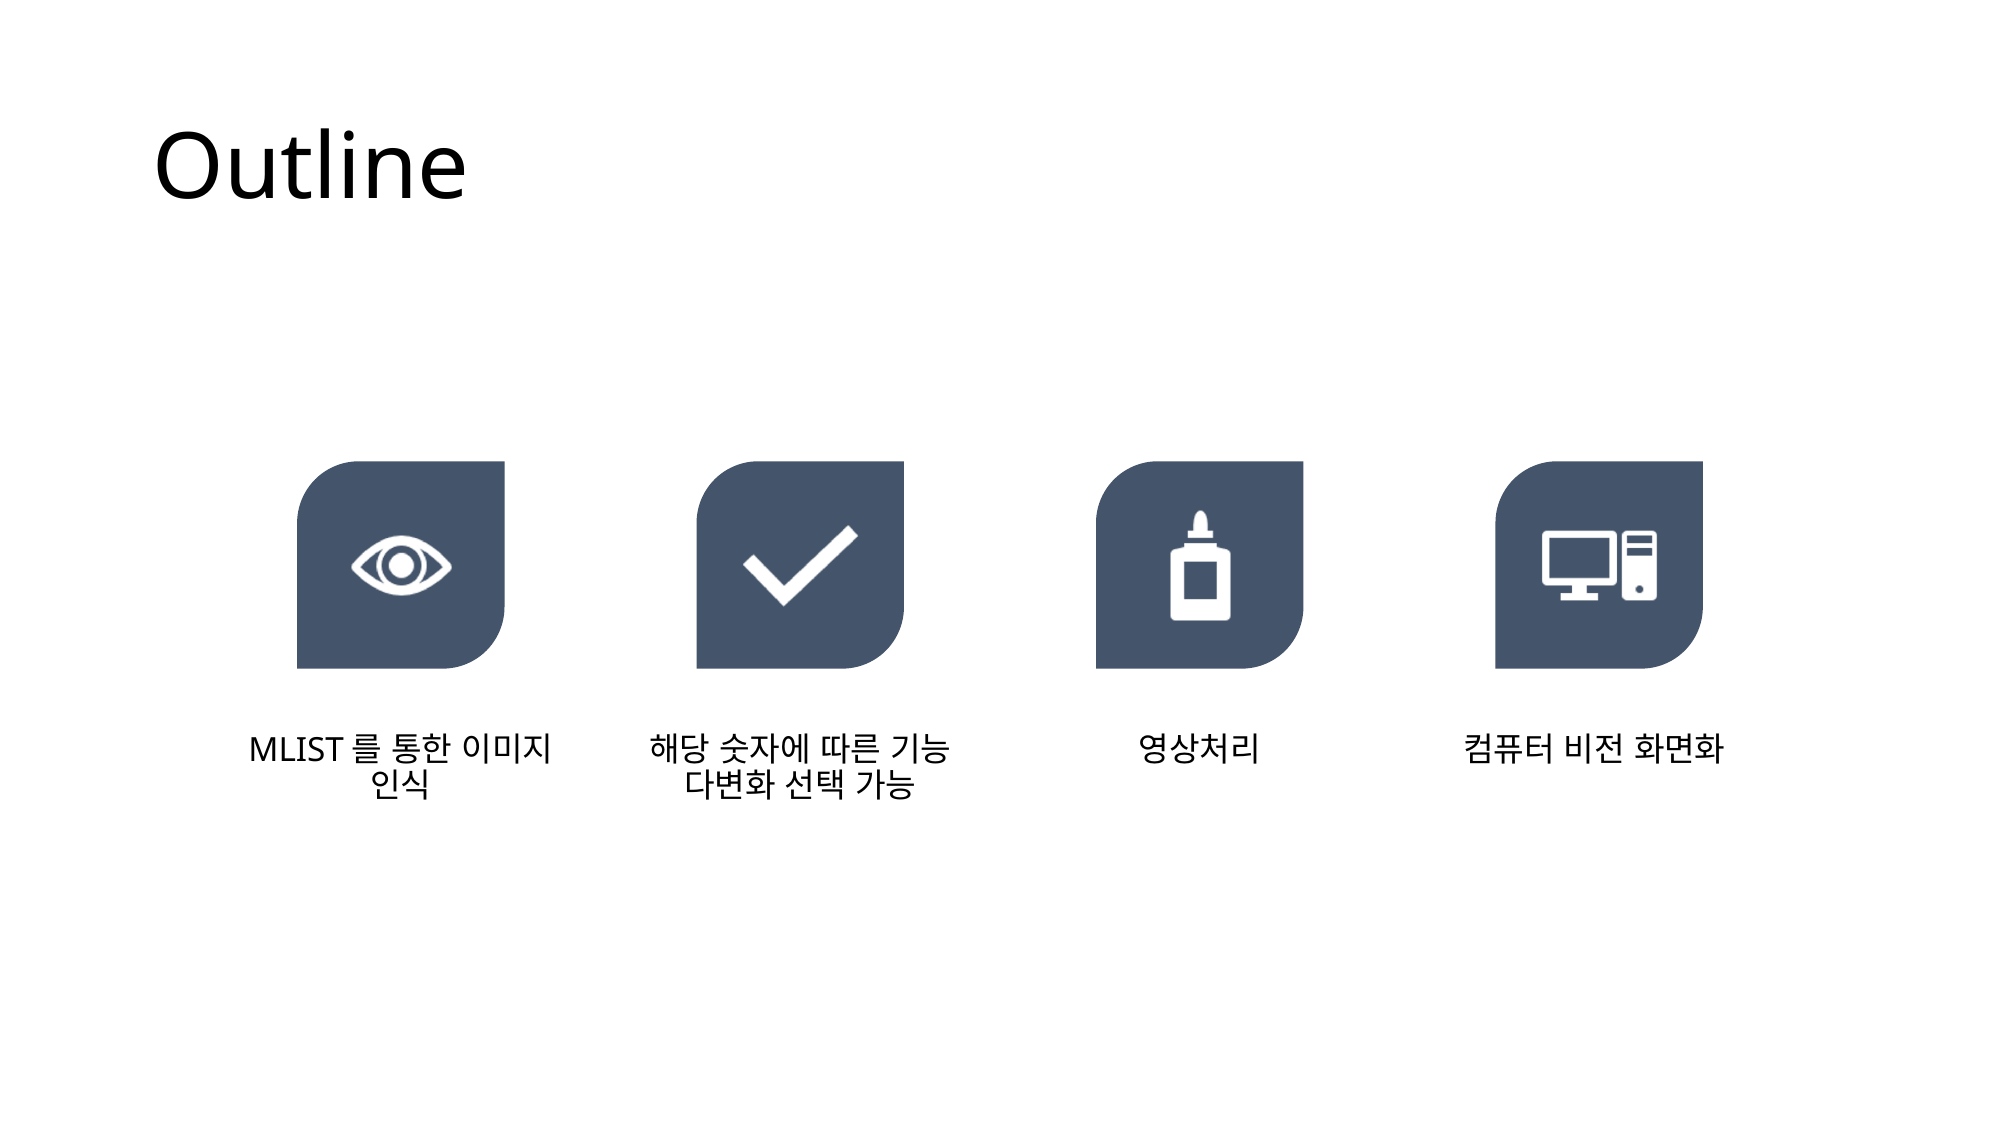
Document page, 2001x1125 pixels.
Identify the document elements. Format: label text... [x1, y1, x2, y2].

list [137, 299, 1863, 1014]
title Outline [137, 59, 1863, 278]
